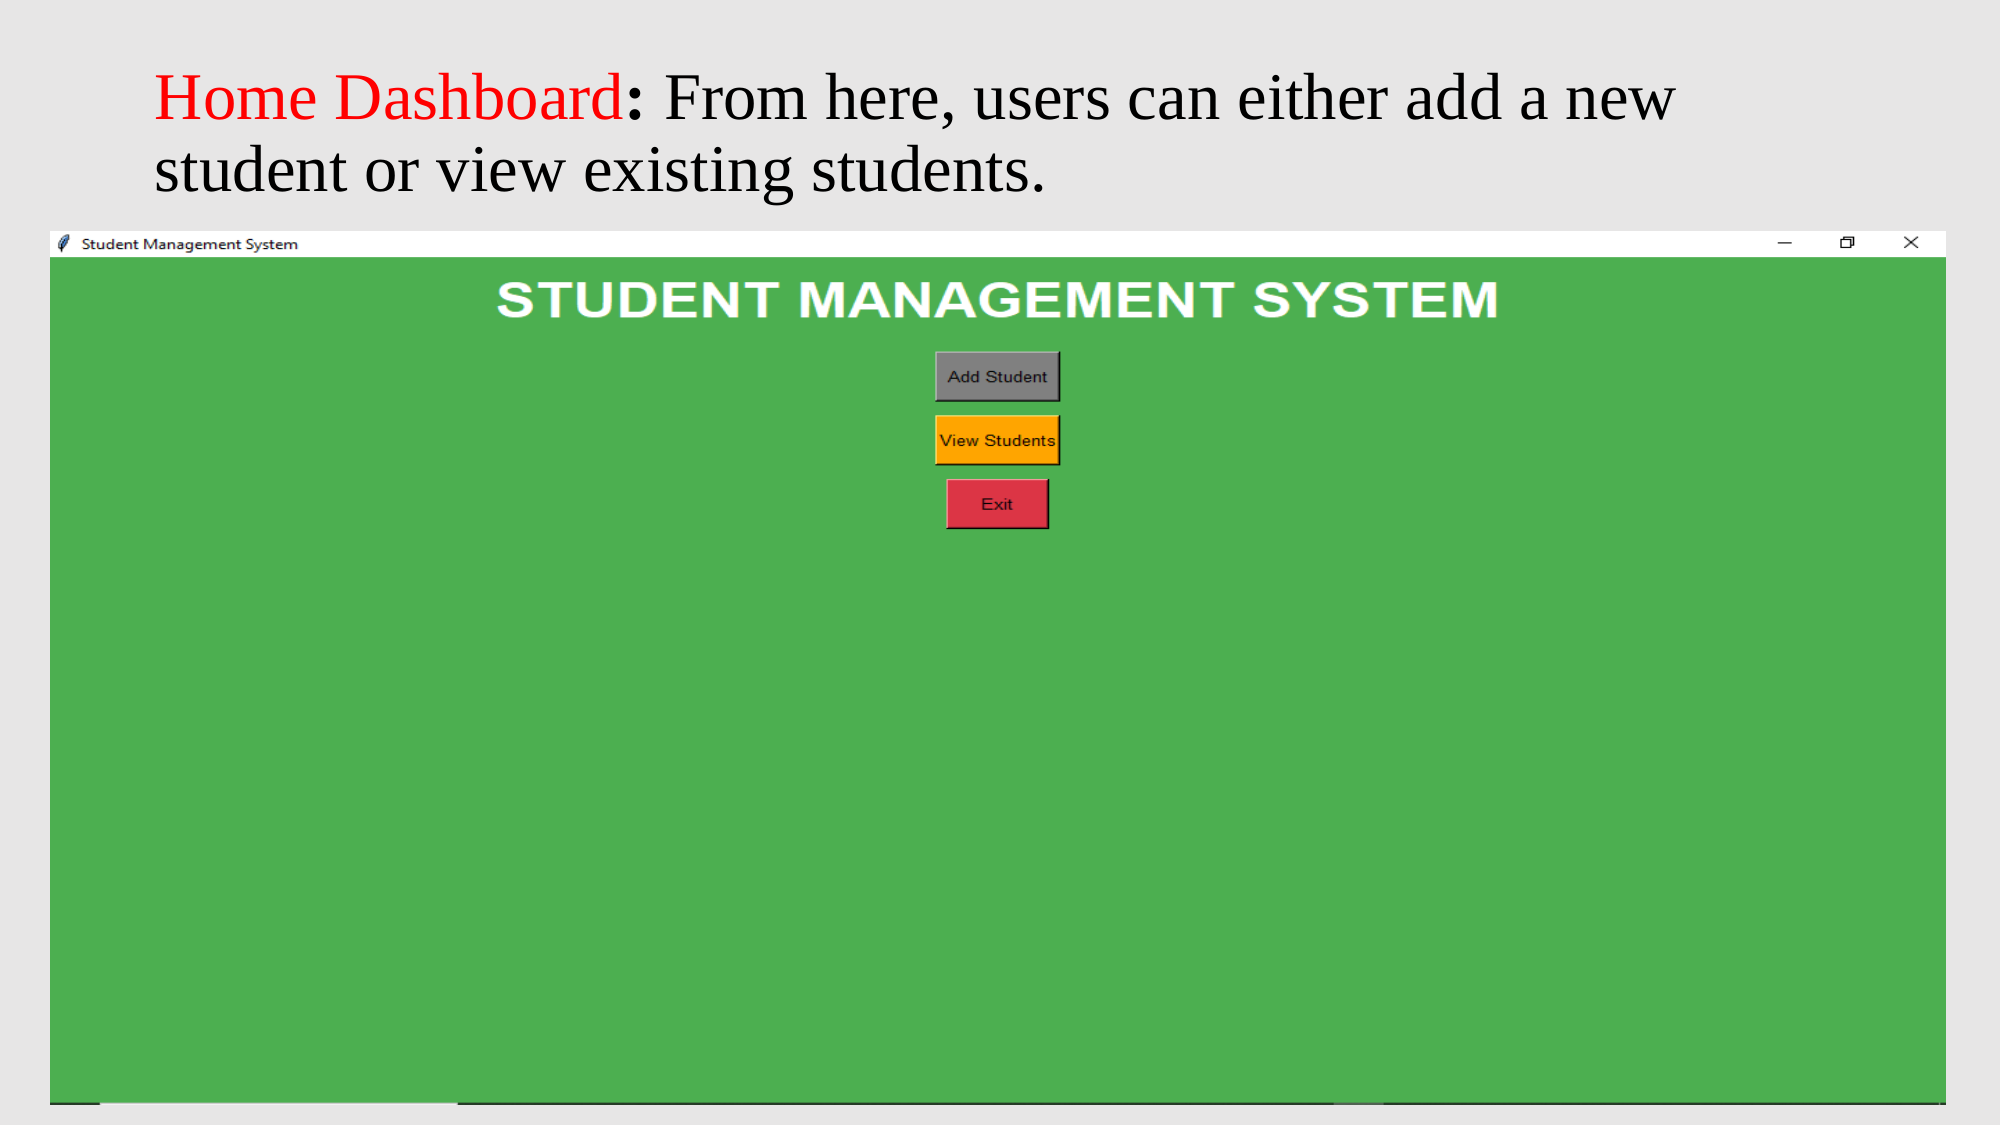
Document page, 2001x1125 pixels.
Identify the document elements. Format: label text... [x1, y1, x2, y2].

title Home Dashboard: From here, users can either add a new student or view existing students. [139, 64, 1819, 230]
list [50, 230, 1946, 1105]
